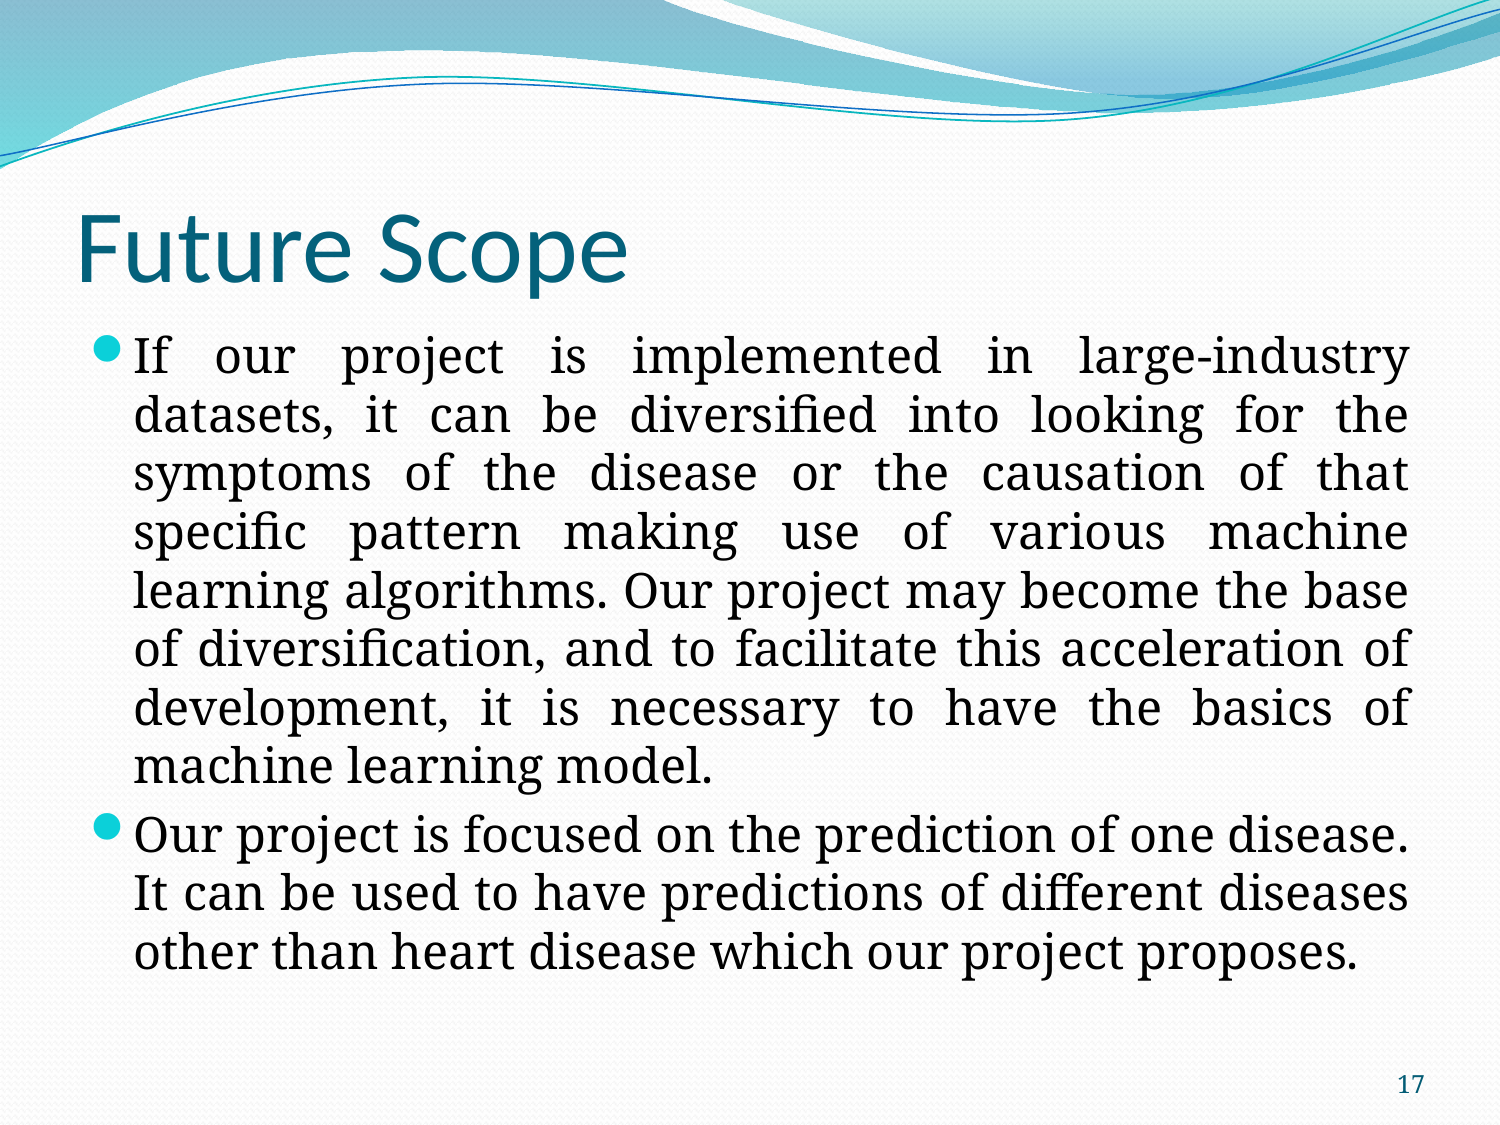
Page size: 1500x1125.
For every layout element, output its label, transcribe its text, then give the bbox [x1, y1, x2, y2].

list If our project is implemented in large-industry datasets, it can be diversified into looking for the symptoms of the disease or the causation of that specific pattern making use of various machine learning algorithms. Our project may become the base of diversification, and to facilitate this acceleration of development, it is necessary to have the basics of machine learning model. Our project is focused on the prediction of one disease. It can be used to have predictions of different diseases other than heart disease which our project proposes. [75, 317, 1425, 1038]
title Future Scope [75, 115, 1425, 303]
slide_number 17 [1299, 1042, 1425, 1103]
